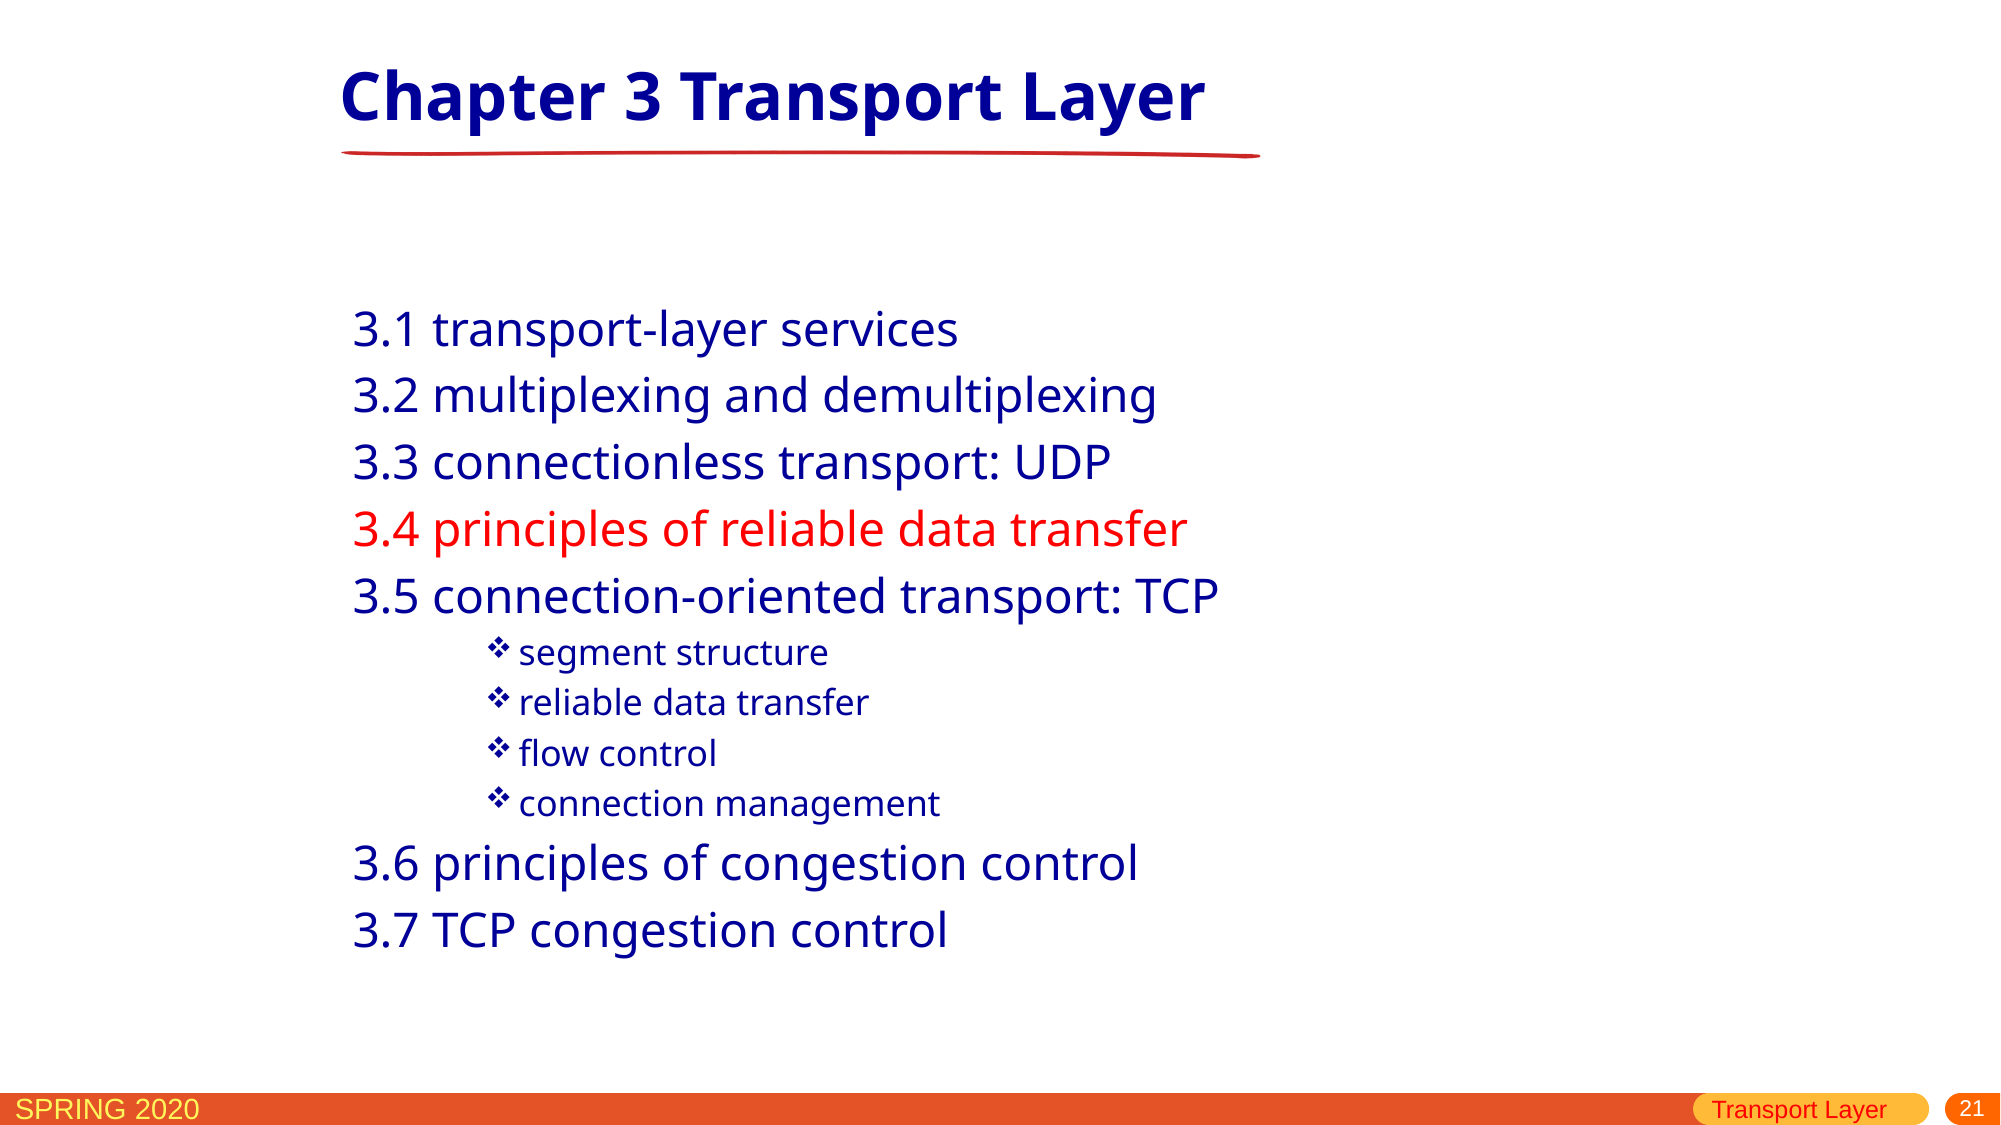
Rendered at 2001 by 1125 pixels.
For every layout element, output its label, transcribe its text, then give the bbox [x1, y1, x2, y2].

text_box Chapter 3 Transport Layer [324, 0, 1600, 188]
list 3.1 transport-layer services 3.2 multiplexing and demultiplexing 3.3 connectionless transport: UDP 3.4 principles of reliable data transfer 3.5 connection-oriented transport: TCP segment structure reliable data transfer flow control connection management 3.6 principles of congestion control 3.7 TCP congestion control [337, 290, 1850, 967]
picture [337, 148, 1272, 162]
text_box Transport Layer [1696, 1086, 2000, 1125]
